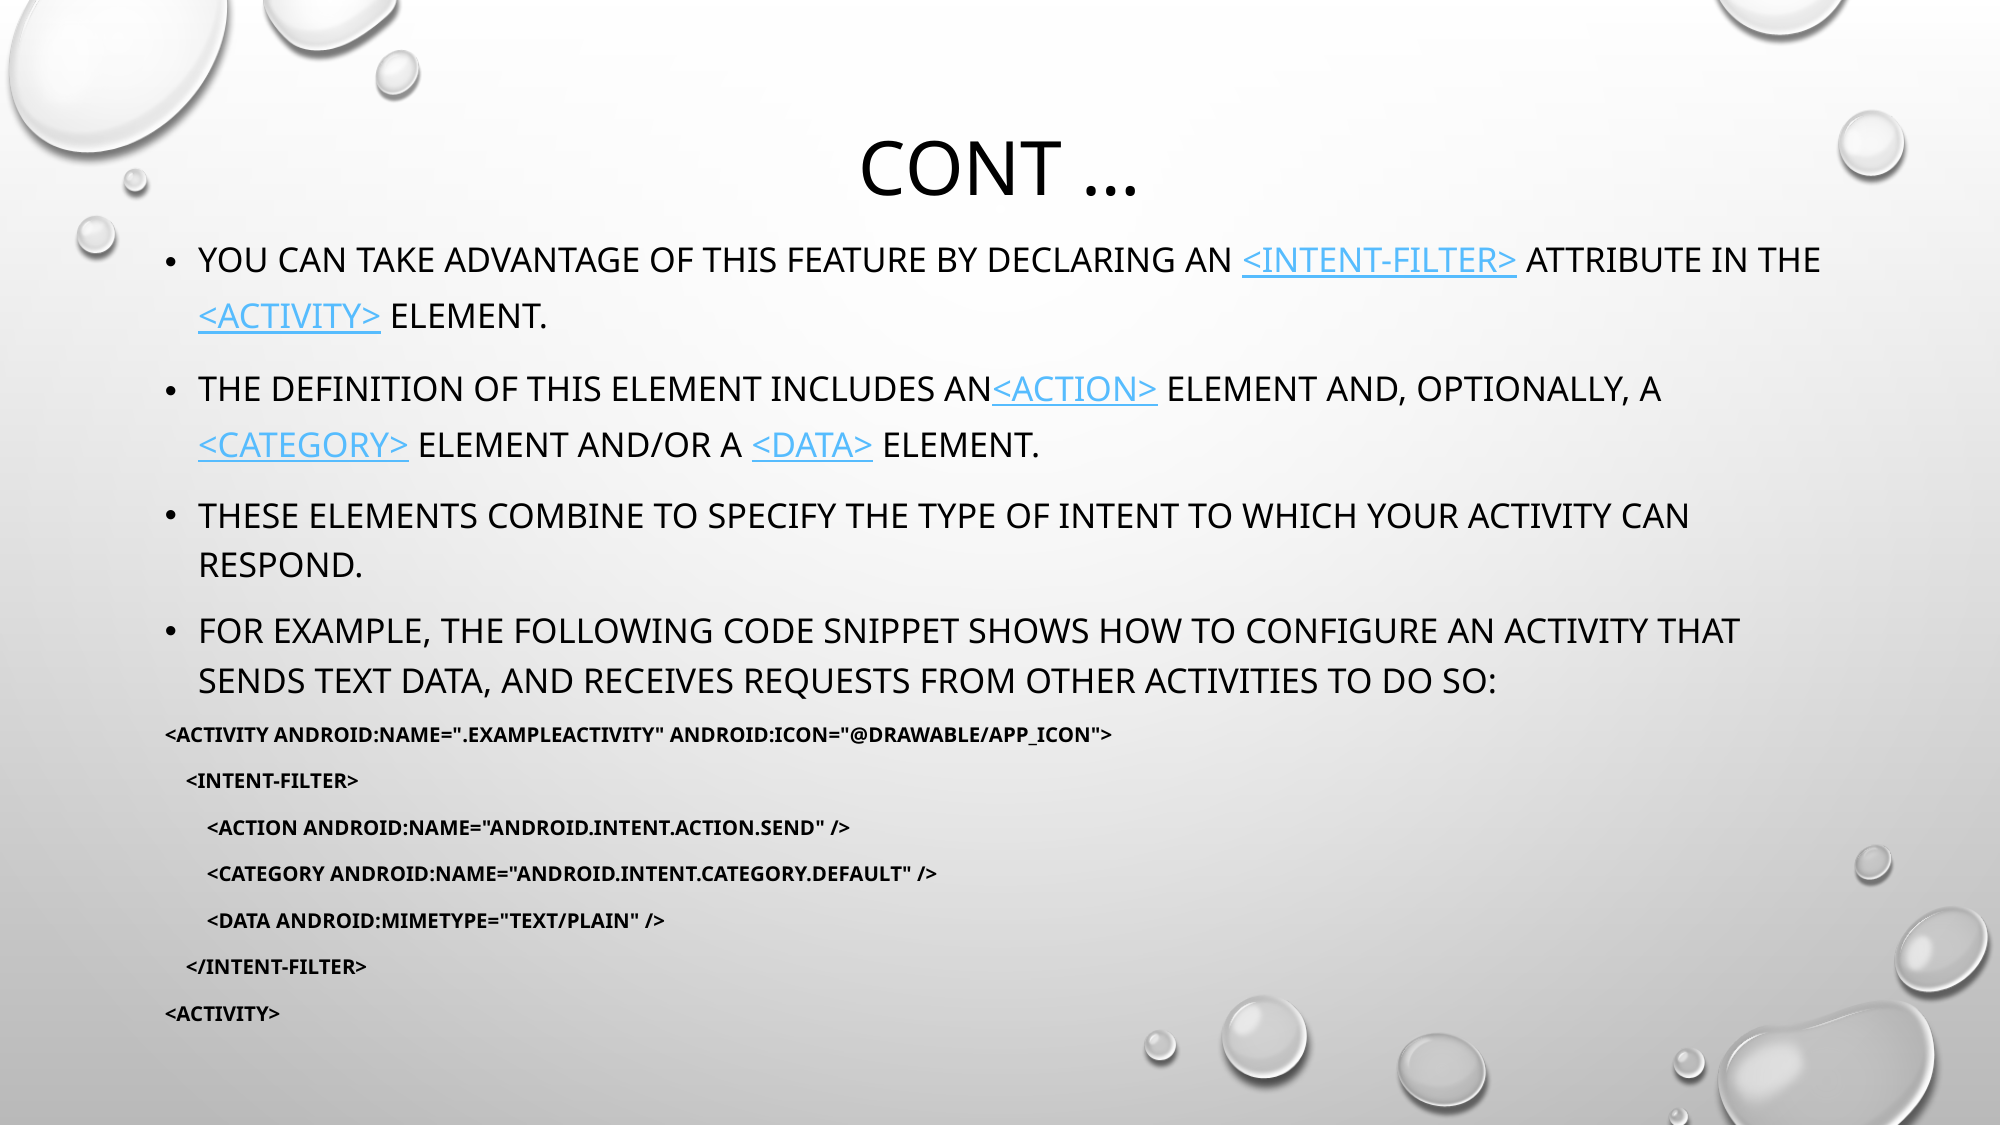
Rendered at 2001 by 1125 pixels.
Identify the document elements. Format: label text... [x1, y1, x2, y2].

list You can take advantage of this feature by declaring an <intent-filter> attribute in the <activity> element. The definition of this element includes an<action> element and, optionally, a <category> element and/or a <data> element. These elements combine to specify the type of intent to which your activity can respond. For example, the following code snippet shows how to configure an activity that sends text data, and receives requests from other activities to do so: <activity android:name=".ExampleActivity" android:icon="@drawable/app_icon"> <intent-filter> <action android:name="android.intent.action.SEND" /> <category android:name="android.intent.category.DEFAULT" /> <data android:mimeType="text/plain" /> </intent-filter> <activity> [149, 221, 1850, 1037]
picture [0, 0, 2000, 1125]
title Cont … [149, 101, 1851, 242]
